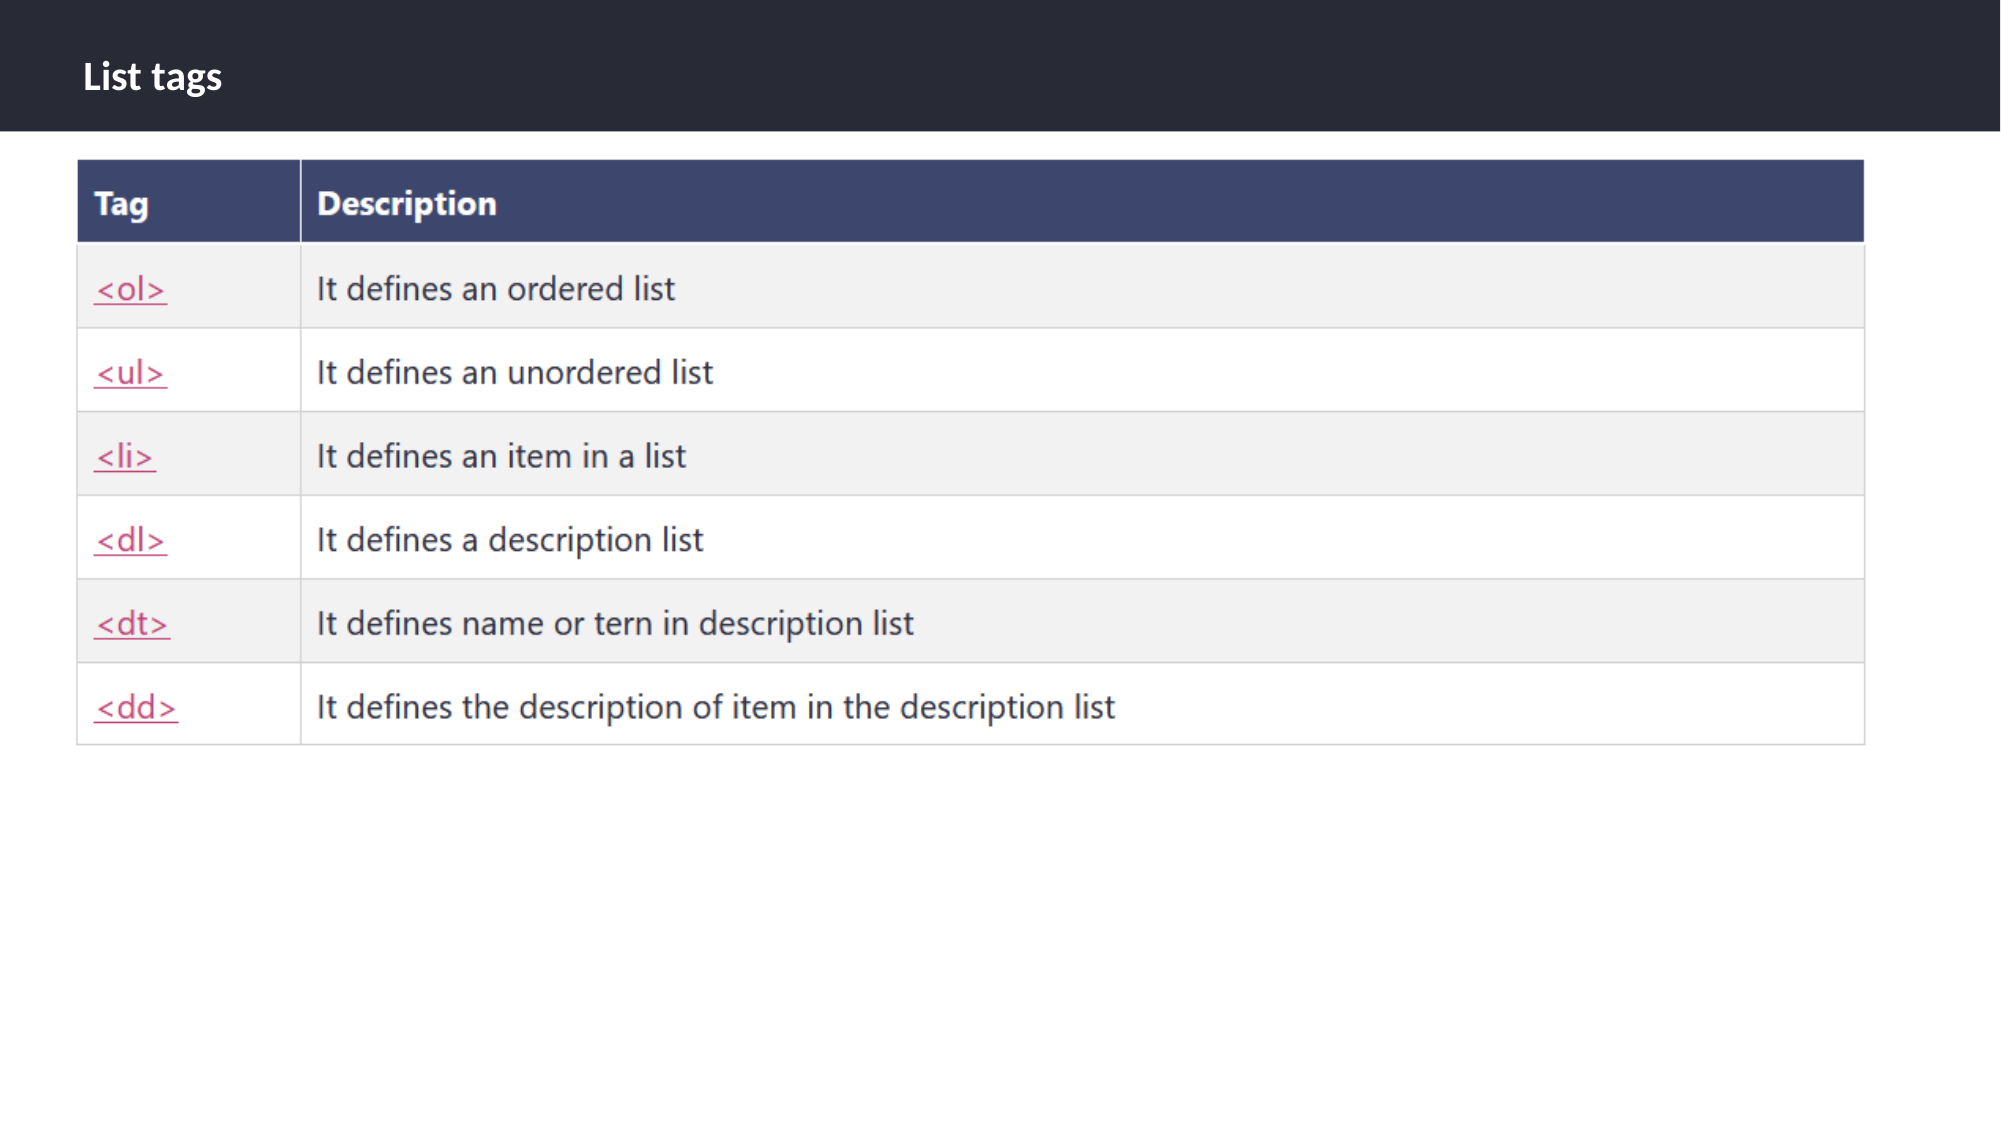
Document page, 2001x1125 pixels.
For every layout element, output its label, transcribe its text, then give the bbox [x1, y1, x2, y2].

text_box List tags [68, 41, 238, 106]
picture [0, 0, 2001, 1125]
